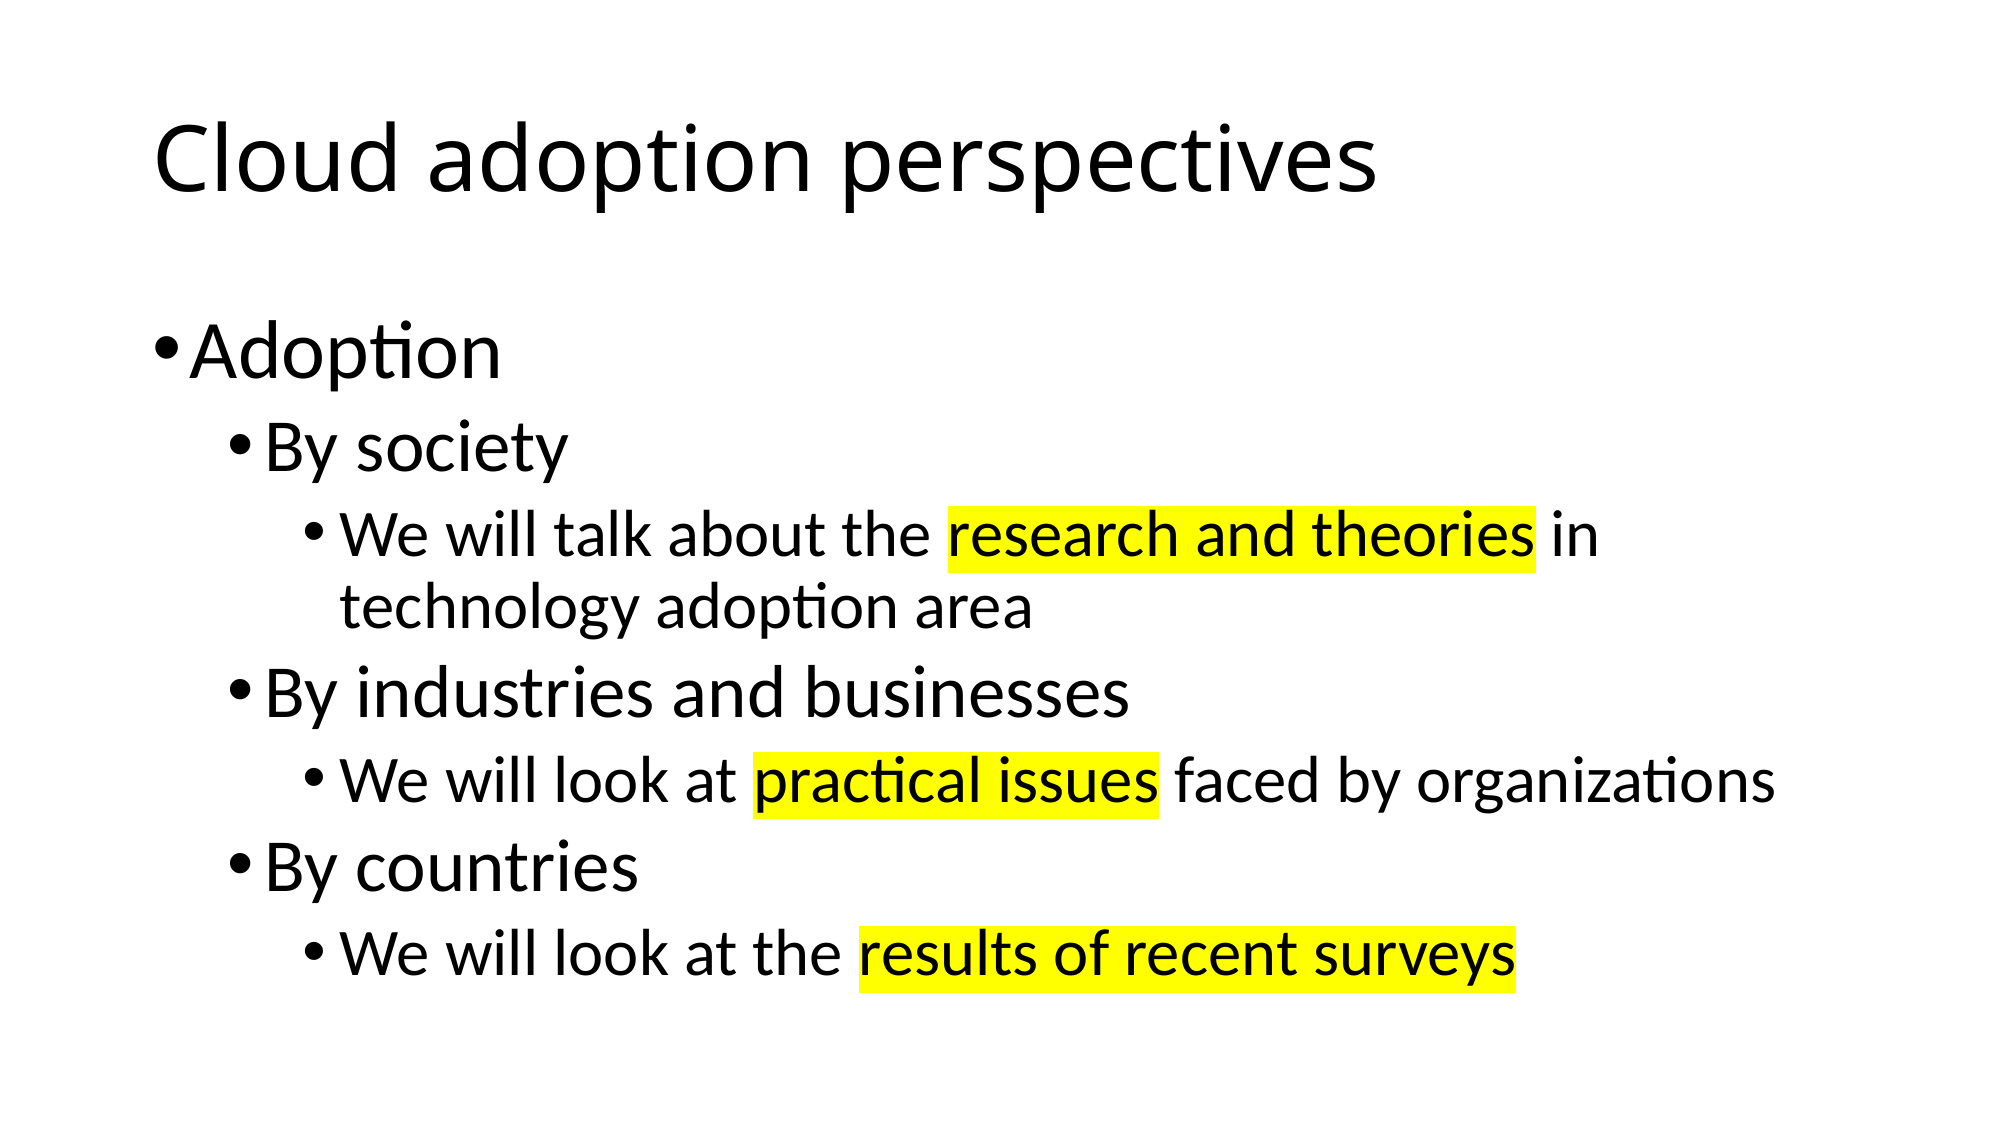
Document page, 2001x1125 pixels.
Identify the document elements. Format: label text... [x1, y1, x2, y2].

title Cloud adoption perspectives [137, 53, 1863, 271]
list Adoption By society We will talk about the research and theories in technology adoption area By industries and businesses We will look at practical issues faced by organizations By countries We will look at the results of recent surveys [137, 299, 1863, 1014]
